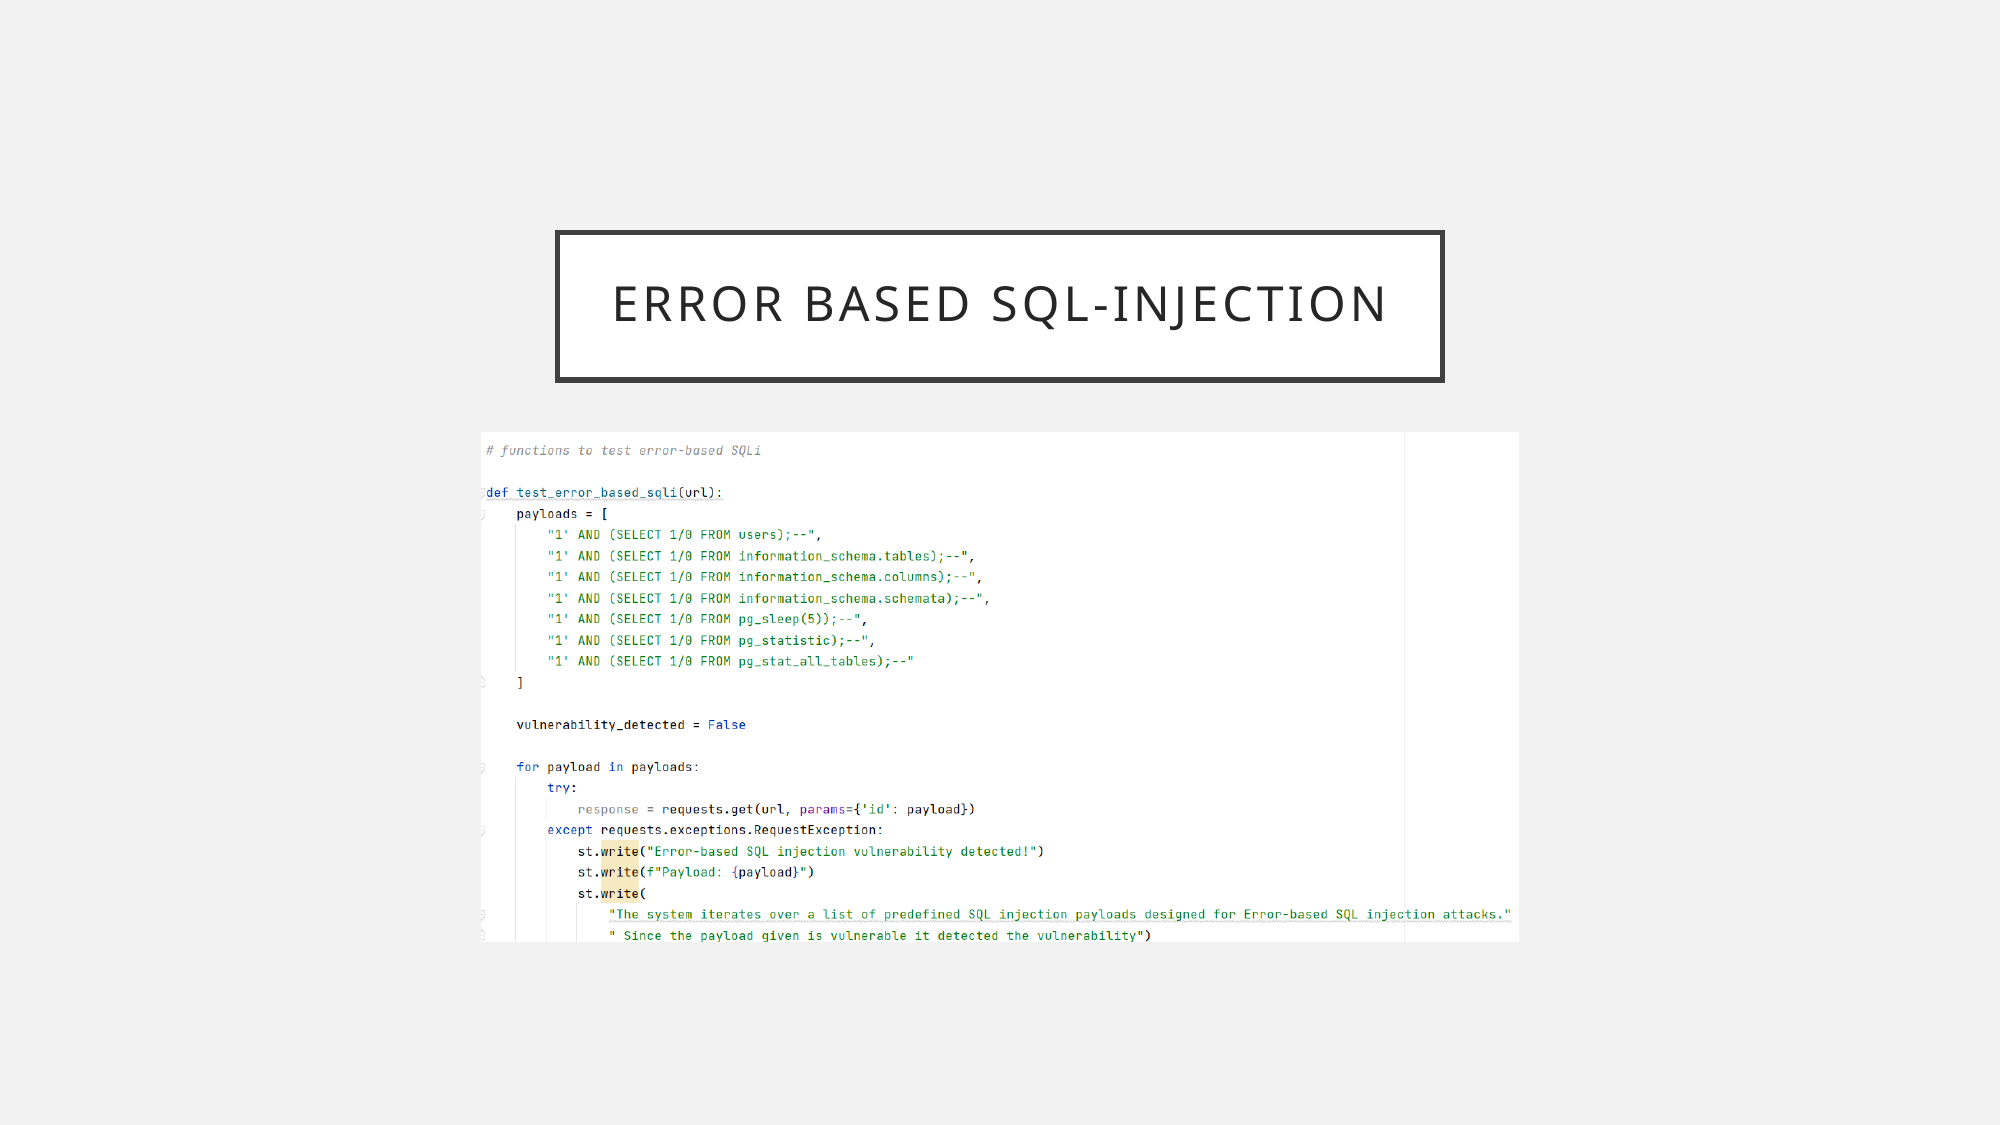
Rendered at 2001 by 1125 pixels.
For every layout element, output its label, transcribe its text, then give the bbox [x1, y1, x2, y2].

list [481, 432, 1519, 942]
title ERROR based sql-injection [555, 230, 1445, 383]
